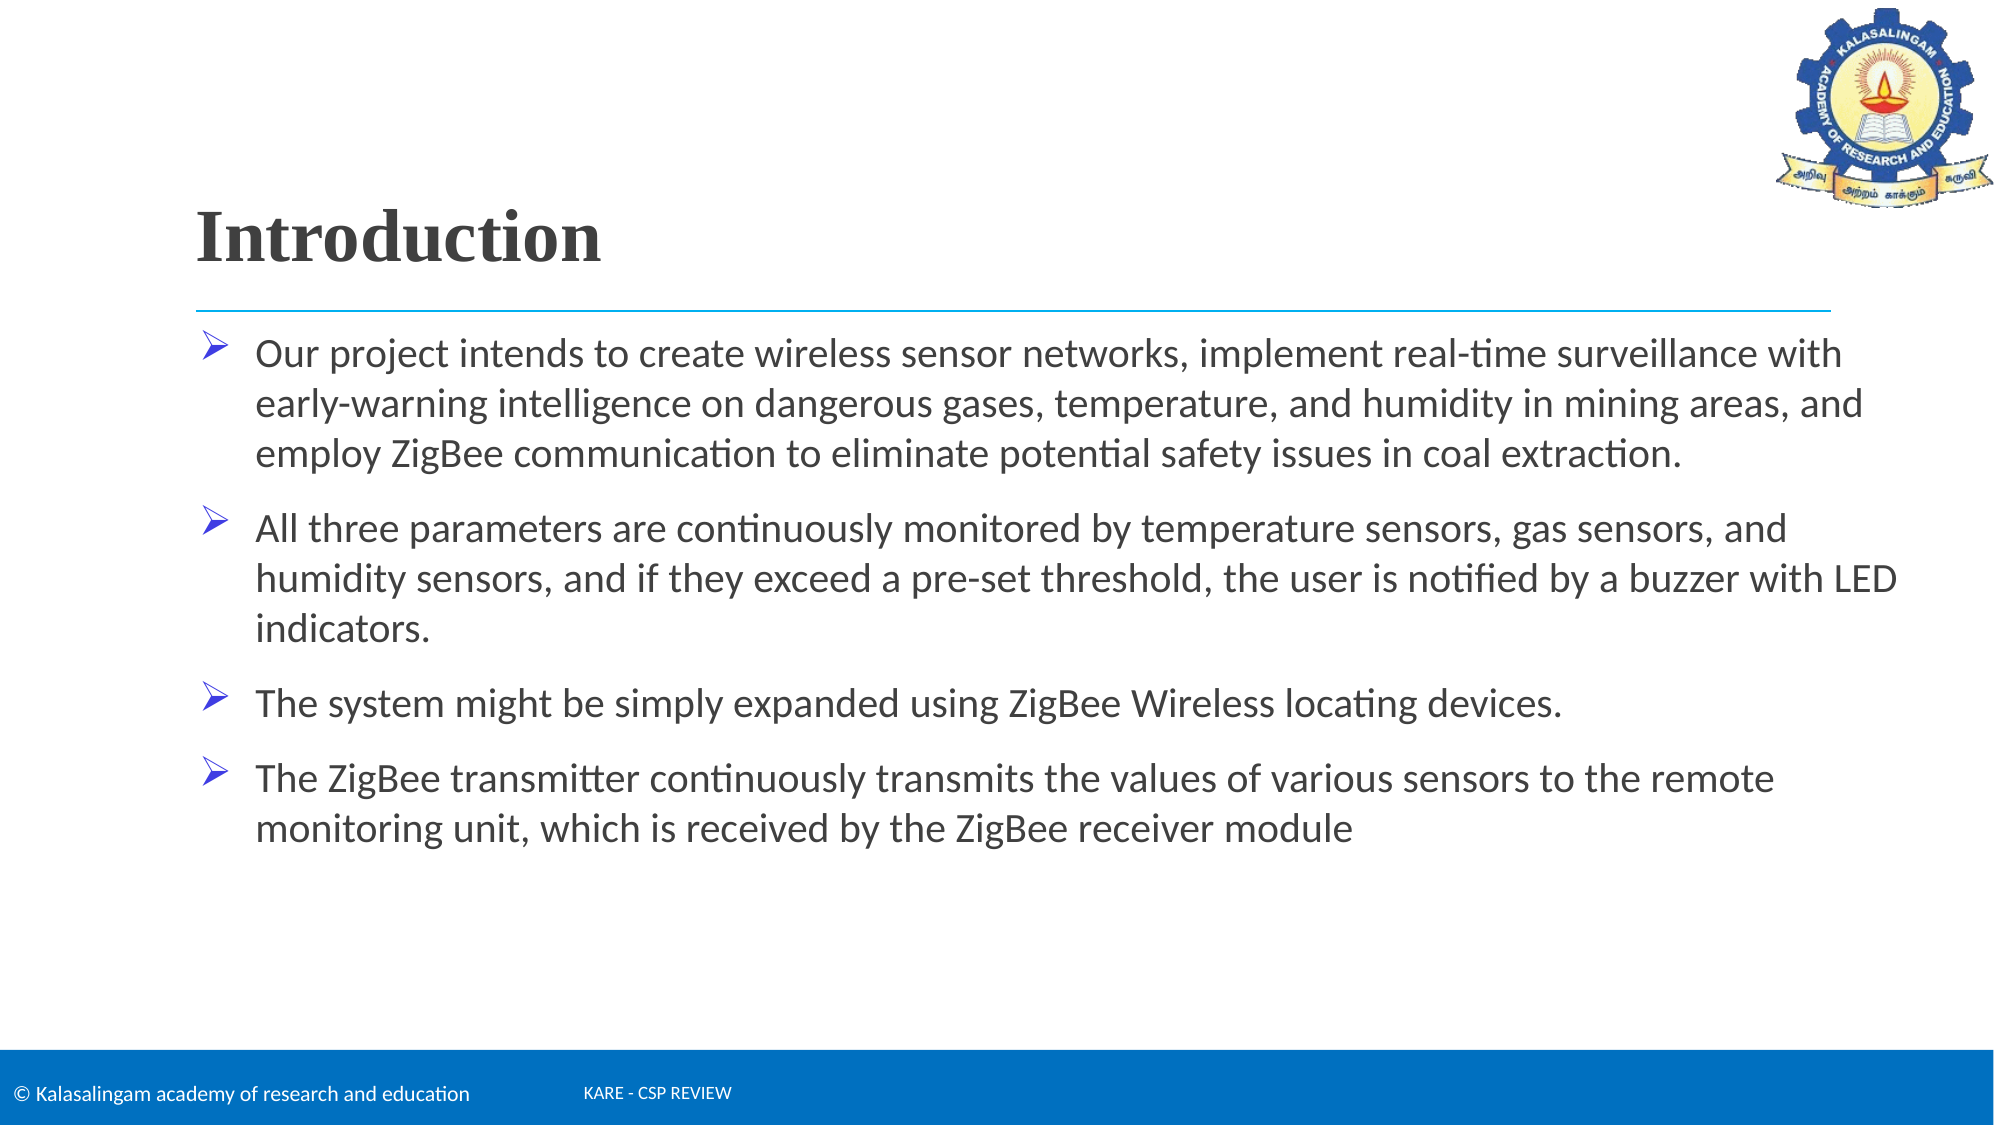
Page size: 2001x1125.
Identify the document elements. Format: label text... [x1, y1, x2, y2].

footer KARE - CSP REVIEW [568, 1061, 1688, 1122]
picture [1776, 8, 1994, 208]
title Introduction [179, 47, 1722, 285]
list Our project intends to create wireless sensor networks, implement real-time surveillance with early-warning intelligence on dangerous gases, temperature, and humidity in mining areas, and employ ZigBee communication to eliminate potential safety issues in coal extraction. All three parameters are continuously monitored by temperature sensors, gas sensors, and humidity sensors, and if they exceed a pre-set threshold, the user is notified by a buzzer with LED indicators. The system might be simply expanded using ZigBee Wireless locating devices. The ZigBee transmitter continuously transmits the values of various sensors to the remote monitoring unit, which is received by the ZigBee receiver module [180, 318, 1906, 1031]
